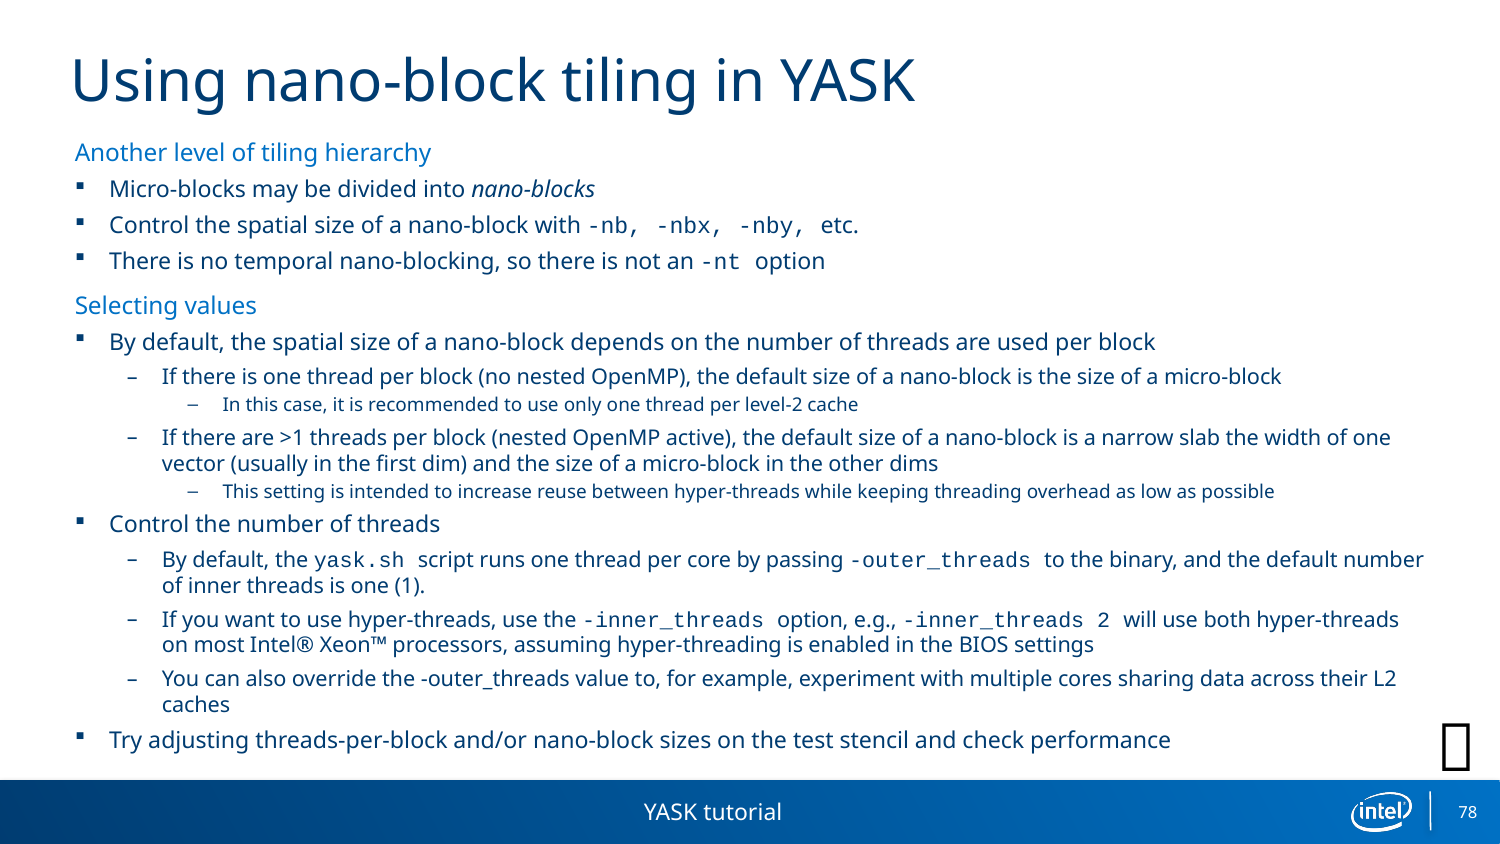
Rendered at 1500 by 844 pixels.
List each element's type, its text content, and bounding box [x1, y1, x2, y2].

slide_number 78 [1127, 791, 1478, 837]
footer YASK tutorial [439, 789, 988, 835]
text_box  [1436, 704, 1477, 785]
title Using nano-block tiling in YASK [55, 35, 1425, 123]
list Another level of tiling hierarchy Micro-blocks may be divided into nano-blocks Control the spatial size of a nano-block with -nb, -nbx, -nby, etc. There is no temporal nano-blocking, so there is not an -nt option Selecting values By default, the spatial size of a nano-block depends on the number of threads are used per block If there is one thread per block (no nested OpenMP), the default size of a nano-block is the size of a micro-block In this case, it is recommended to use only one thread per level-2 cache If there are >1 threads per block (nested OpenMP active), the default size of a nano-block is a narrow slab the width of one vector (usually in the first dim) and the size of a micro-block in the other dims This setting is intended to increase reuse between hyper-threads while keeping threading overhead as low as possible Control the number of threads By default, the yask.sh script runs one thread per core by passing -outer_threads to the binary, and the default number of inner threads is one (1). If you want to use hyper-threads, use the -inner_threads option, e.g., -inner_threads 2 will use both hyper-threads on most Intel® Xeon™ processors, assuming hyper-threading is enabled in the BIOS settings You can also override the -outer_threads value to, for example, experiment with multiple cores sharing data across their L2 caches Try adjusting threads-per-block and/or nano-block sizes on the test stencil and check performance [74, 137, 1425, 760]
